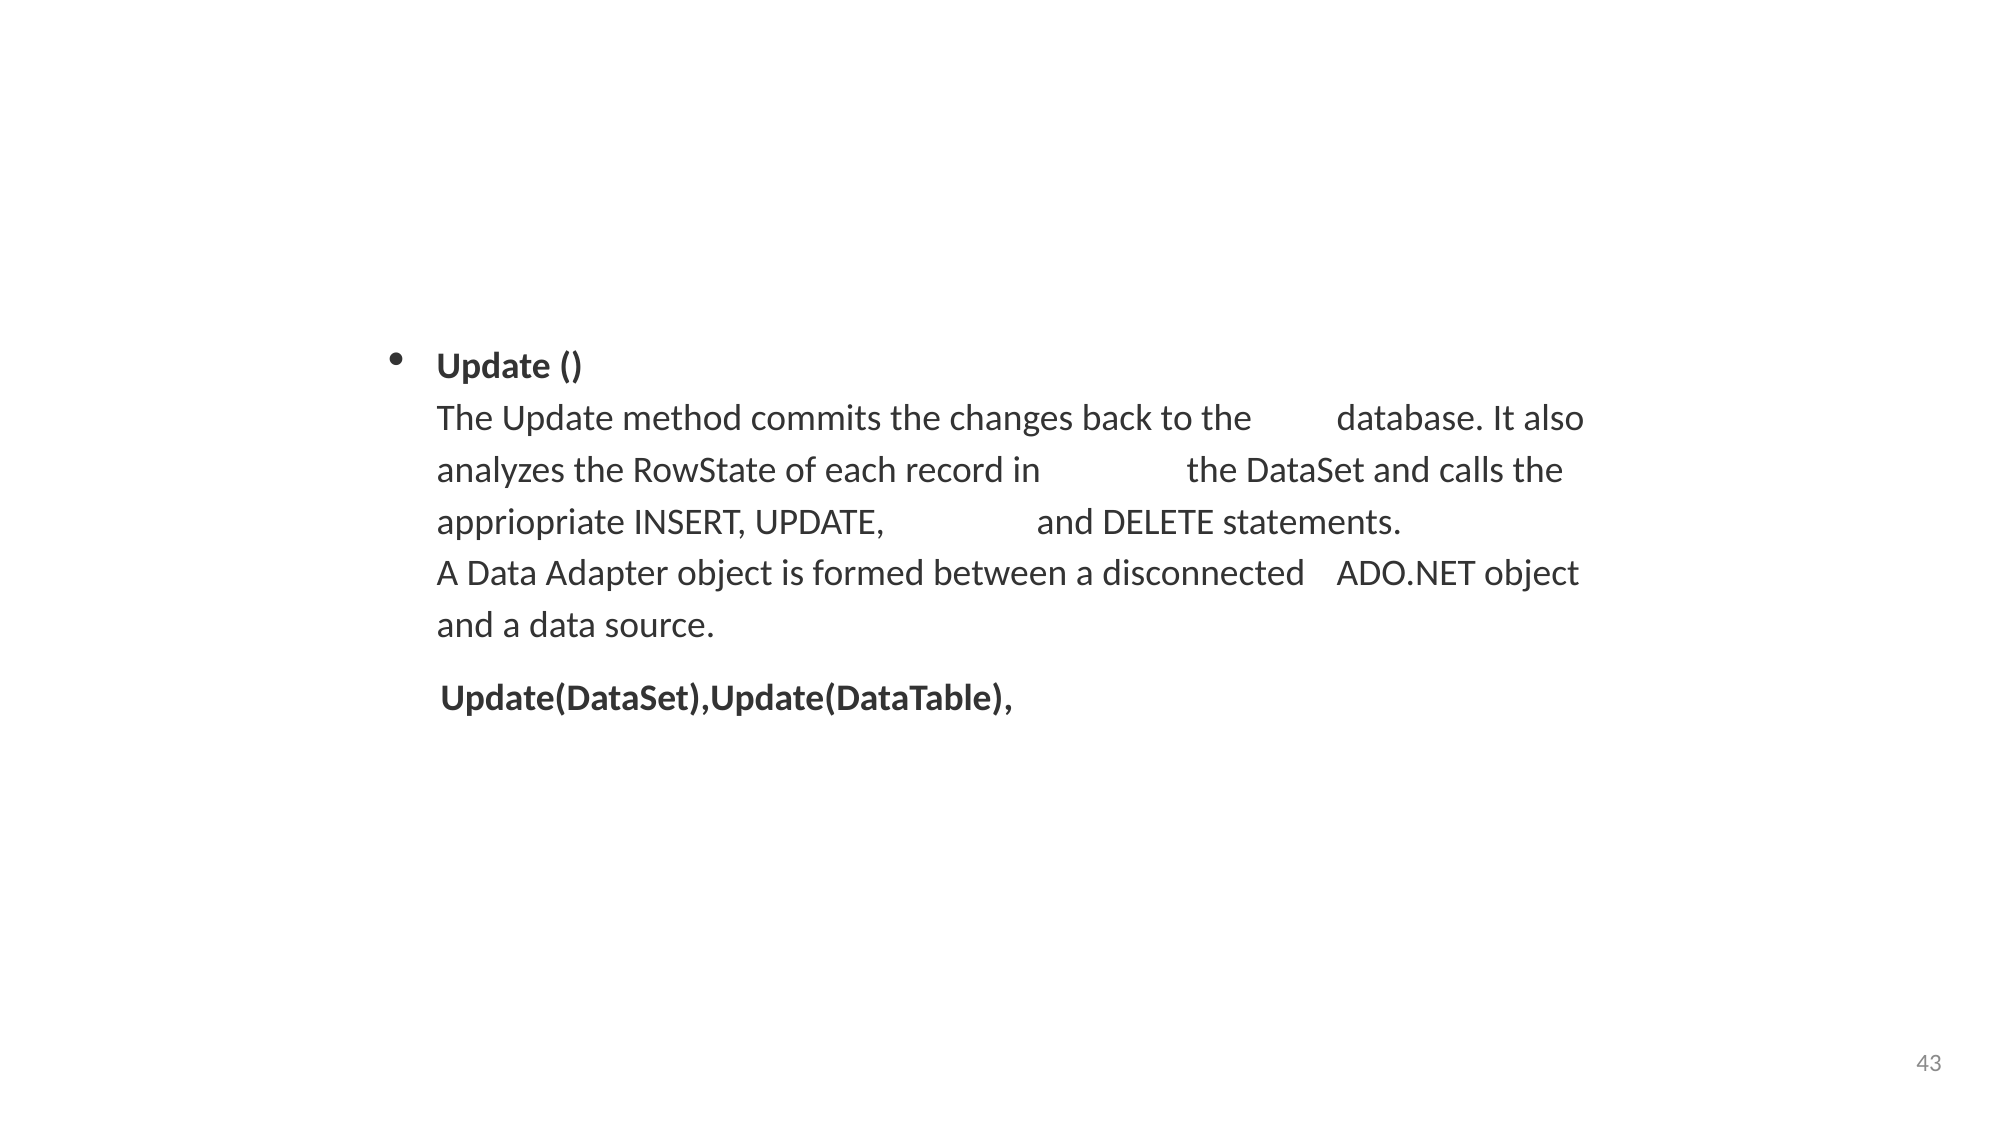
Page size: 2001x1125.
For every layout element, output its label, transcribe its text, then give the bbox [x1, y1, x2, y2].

slide_number 43 [1540, 1024, 1957, 1100]
text_box Update () The Update method commits the changes back to the database. It also analyzes the RowState of each record in the DataSet and calls the appriopriate INSERT, UPDATE, and DELETE statements. A Data Adapter object is formed between a disconnected ADO.NET object and a data source. Update(DataSet),Update(DataTable), [374, 327, 1650, 725]
